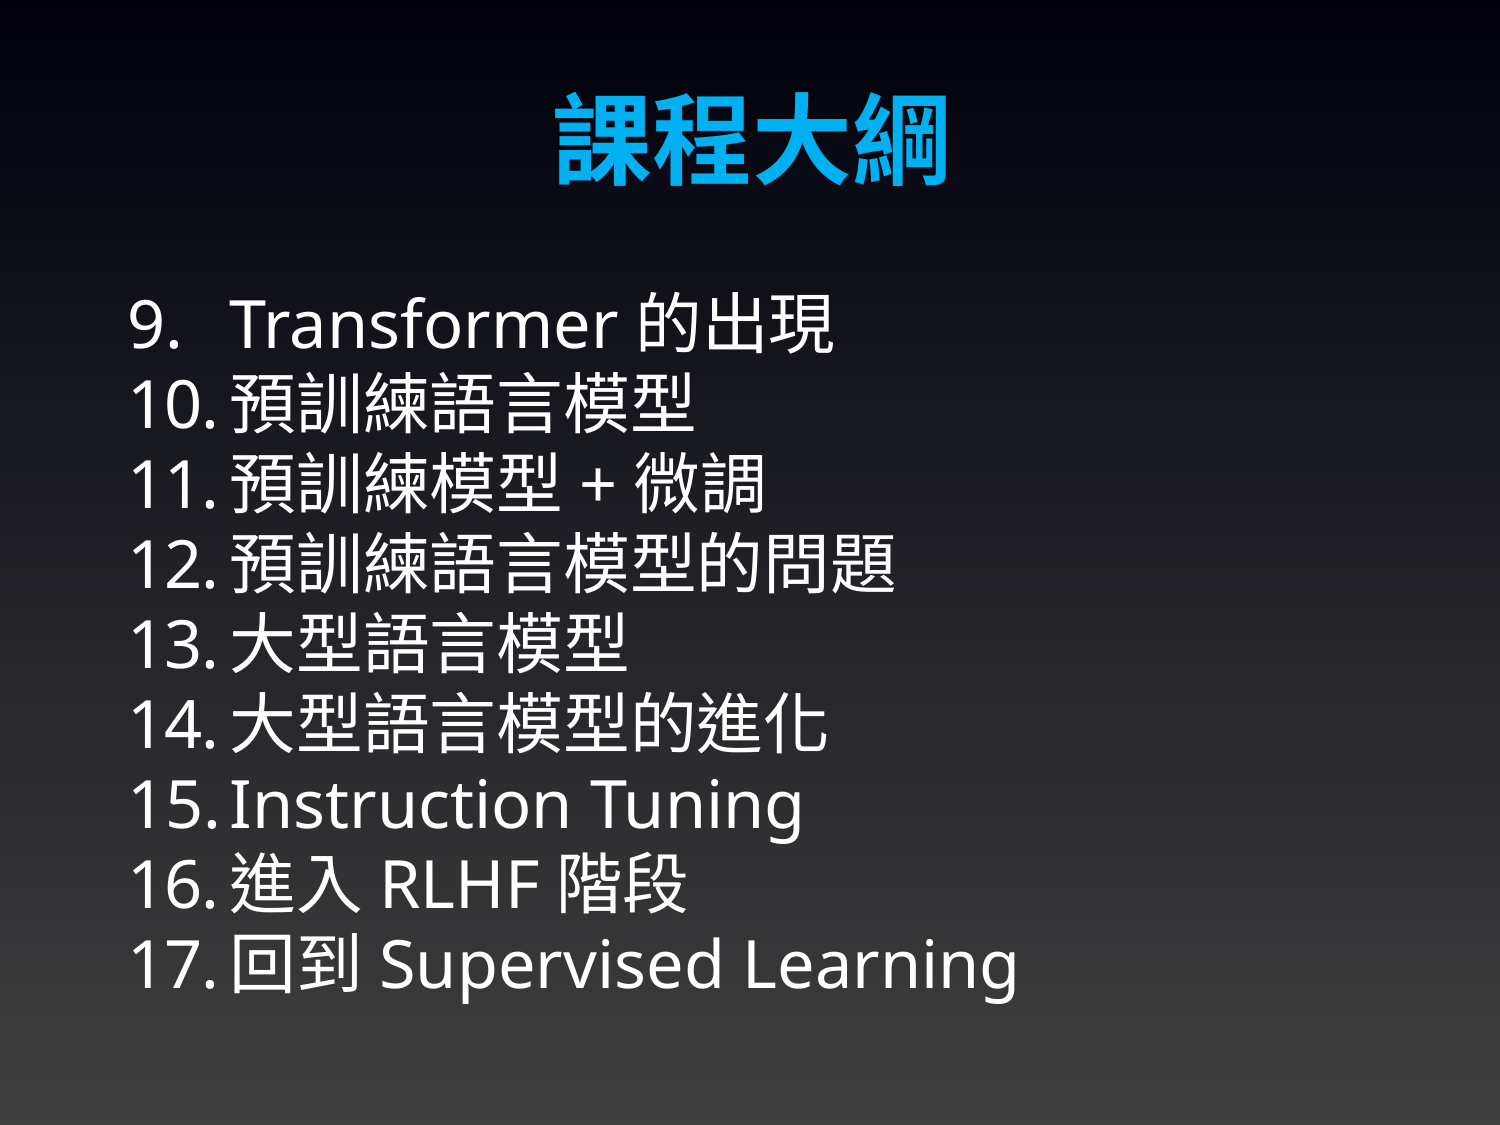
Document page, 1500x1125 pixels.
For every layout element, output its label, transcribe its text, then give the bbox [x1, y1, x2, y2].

text_box Transformer的出現 預訓練語言模型 預訓練模型+微調 預訓練語言模型的問題 大型語言模型 大型語言模型的進化 Instruction Tuning 進入RLHF階段 回到Supervised Learning [112, 274, 1438, 1010]
text_box 課程大綱 [537, 49, 1038, 213]
